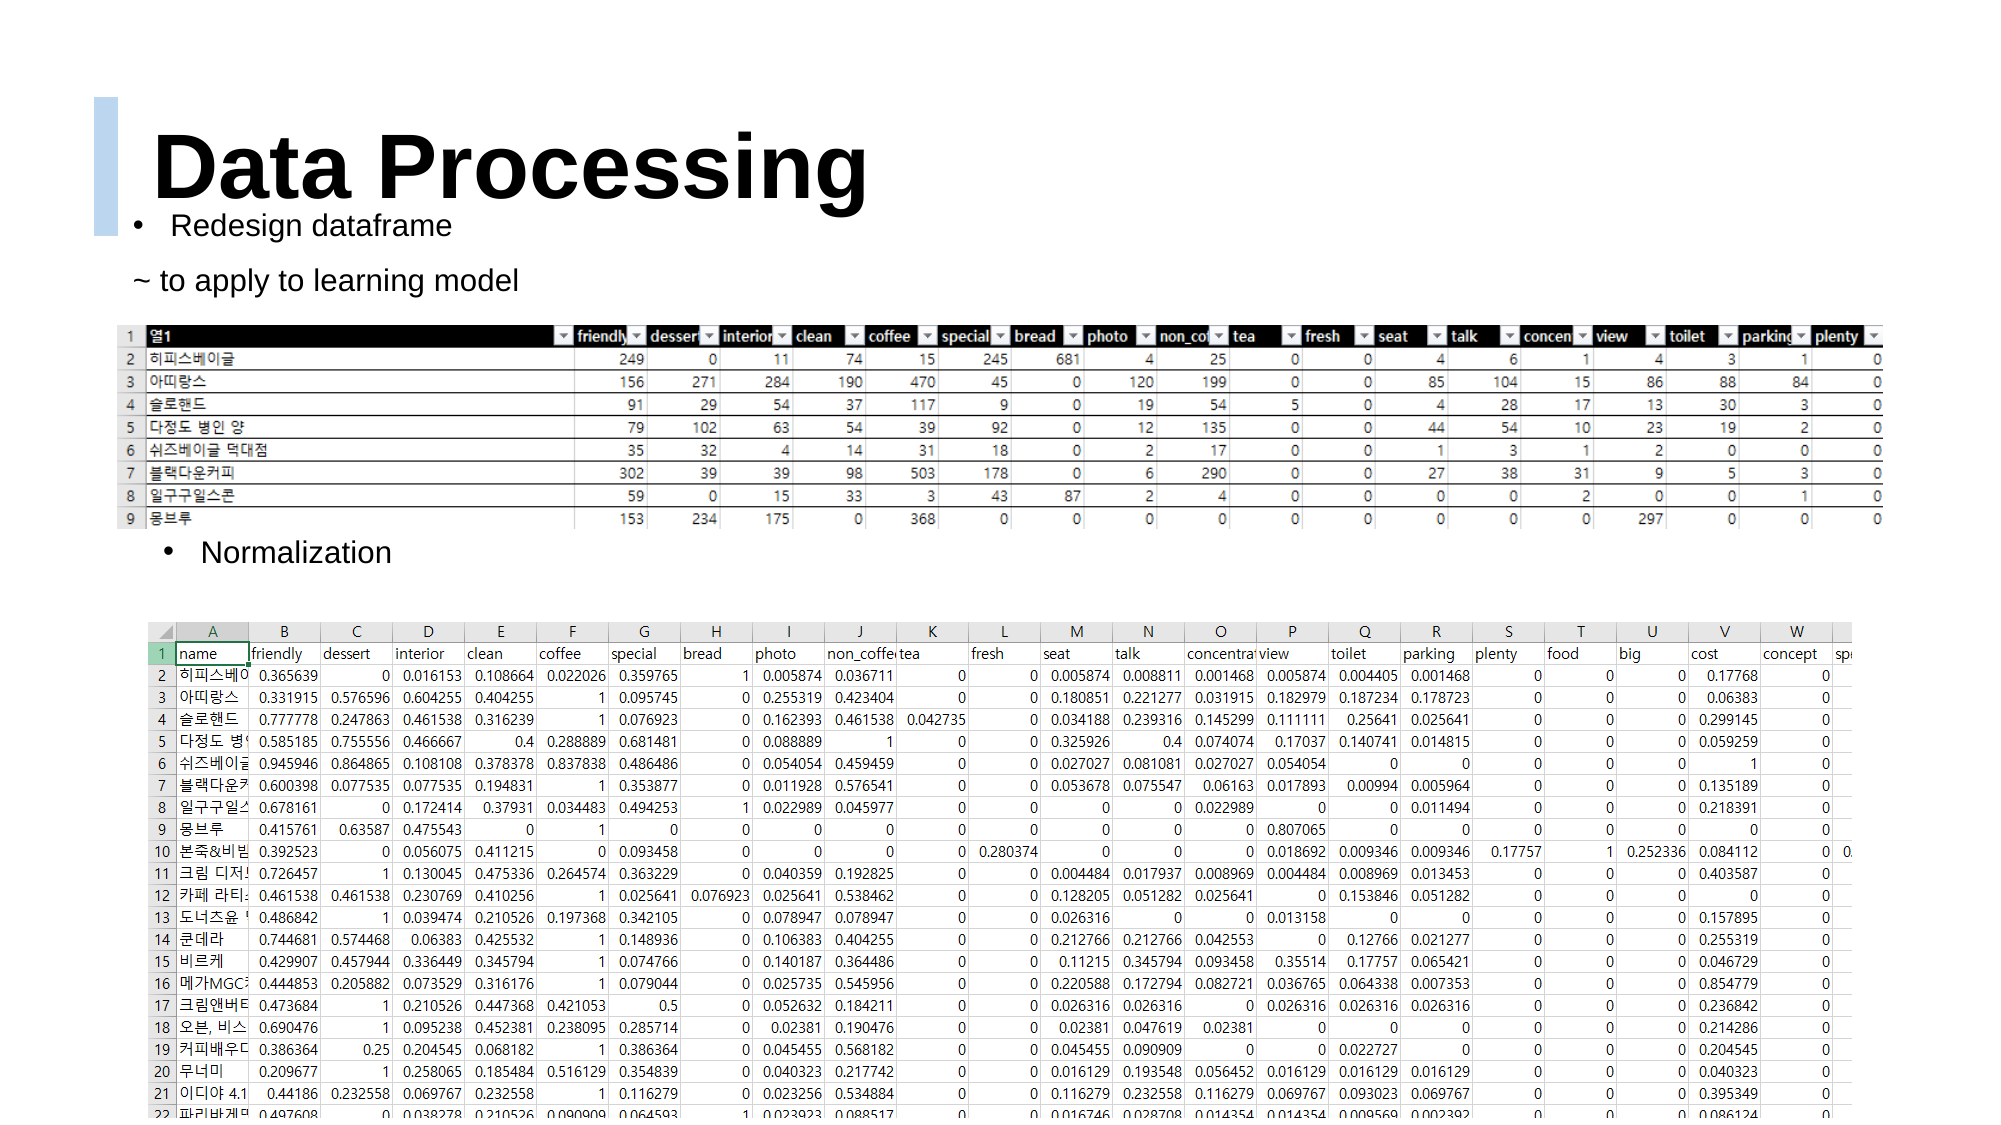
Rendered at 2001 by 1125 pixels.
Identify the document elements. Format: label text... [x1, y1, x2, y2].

list Normalization [148, 540, 625, 597]
picture [117, 325, 1883, 530]
title Data Processing [137, 59, 1863, 278]
picture [147, 622, 1853, 1118]
text_box [94, 97, 117, 236]
list Redesign dataframe ~ to apply to learning model [117, 202, 625, 310]
